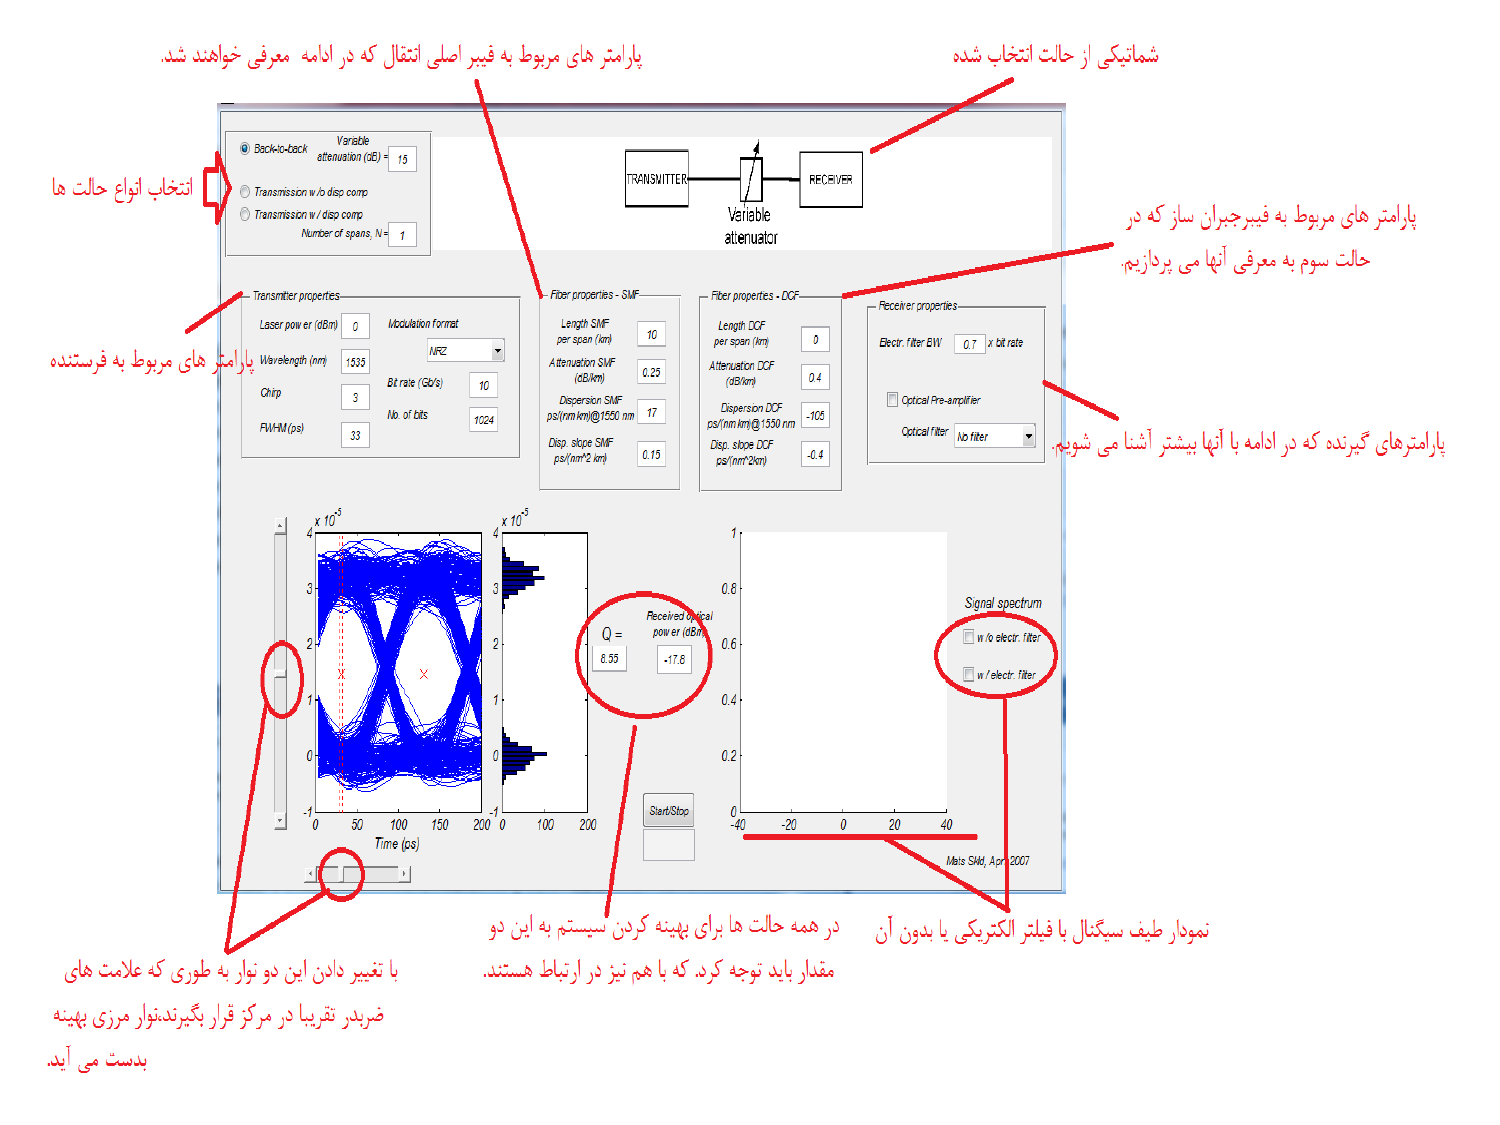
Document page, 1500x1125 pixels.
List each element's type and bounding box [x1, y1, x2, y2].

picture [40, 42, 1453, 1095]
